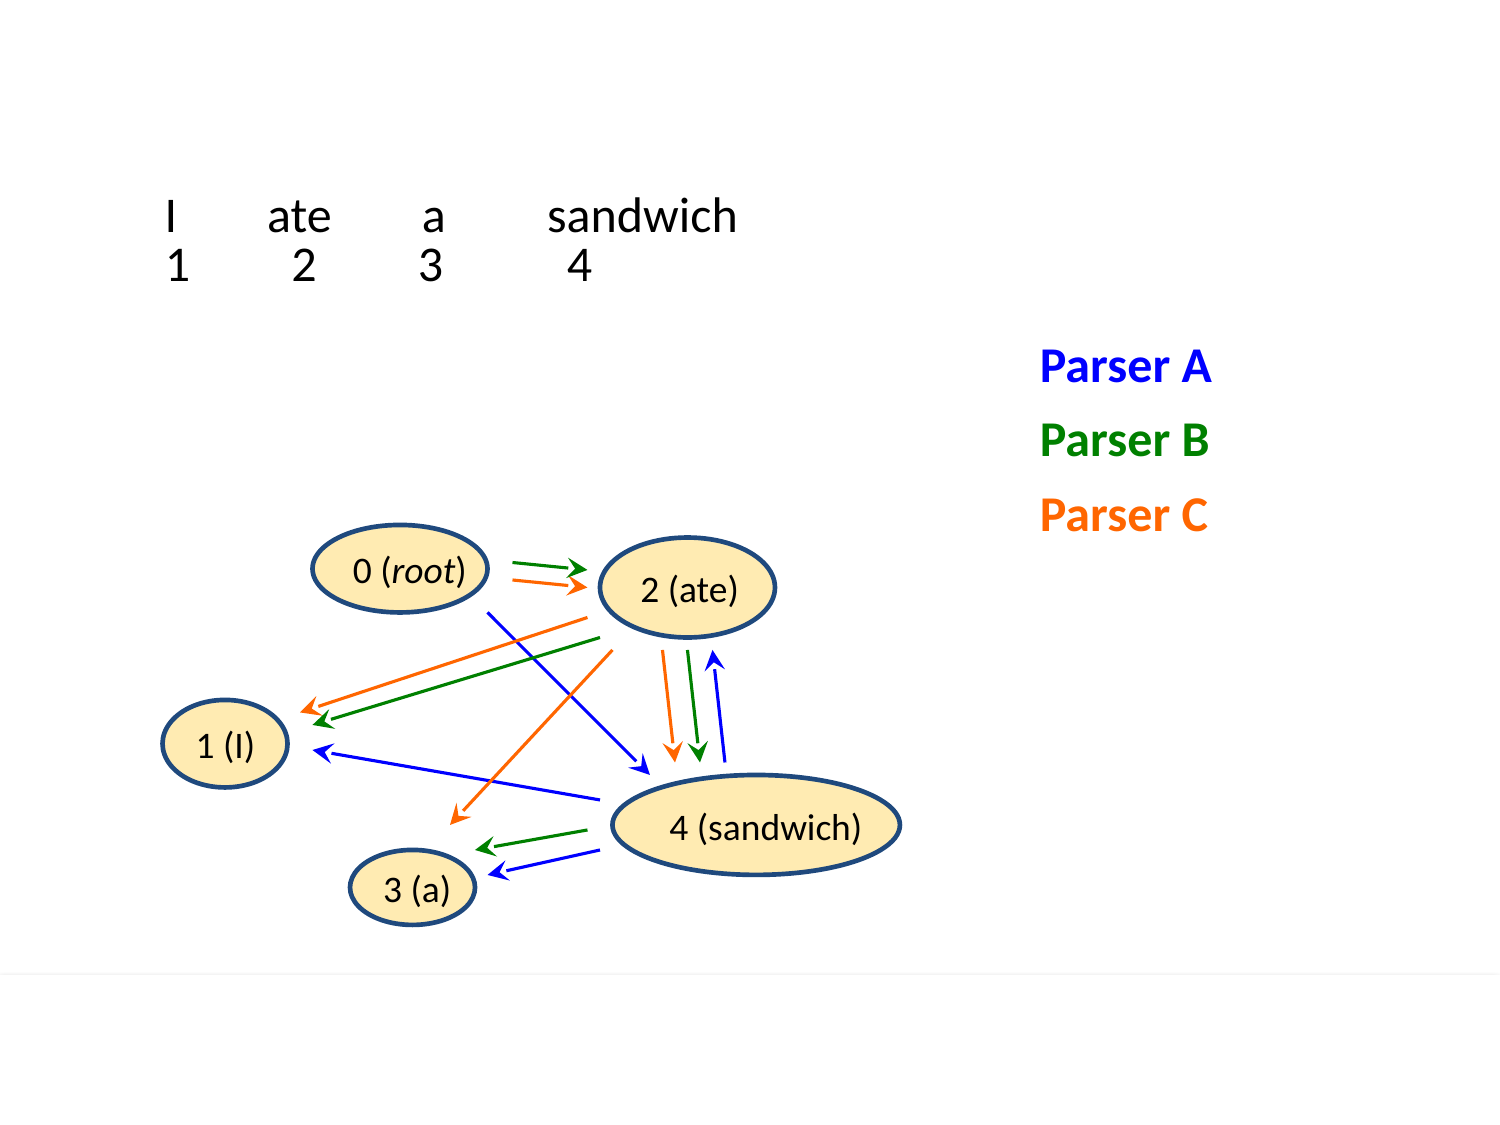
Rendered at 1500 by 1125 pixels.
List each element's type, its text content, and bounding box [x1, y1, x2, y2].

text_box [300, 696, 322, 716]
text_box [450, 802, 472, 825]
text_box [662, 740, 683, 763]
text_box [687, 740, 708, 763]
text_box 2 (ate) [600, 537, 775, 638]
text_box I ate a sandwich [149, 174, 838, 250]
text_box [474, 836, 498, 857]
text_box 0 (root) [312, 524, 488, 613]
text_box Parser B [1025, 399, 1300, 474]
text_box Parser A [1025, 324, 1300, 399]
text_box [565, 577, 588, 596]
text_box 1 2 3 4 [150, 224, 838, 299]
text_box 1 (I) [162, 699, 288, 788]
text_box [487, 860, 510, 881]
text_box Parser C [1025, 474, 1300, 549]
text_box 4 (sandwich) [612, 774, 900, 875]
text_box [312, 743, 335, 764]
text_box 3 (a) [350, 849, 476, 925]
text_box [565, 557, 588, 579]
text_box [312, 709, 336, 729]
text_box [628, 753, 650, 775]
text_box [704, 649, 726, 672]
